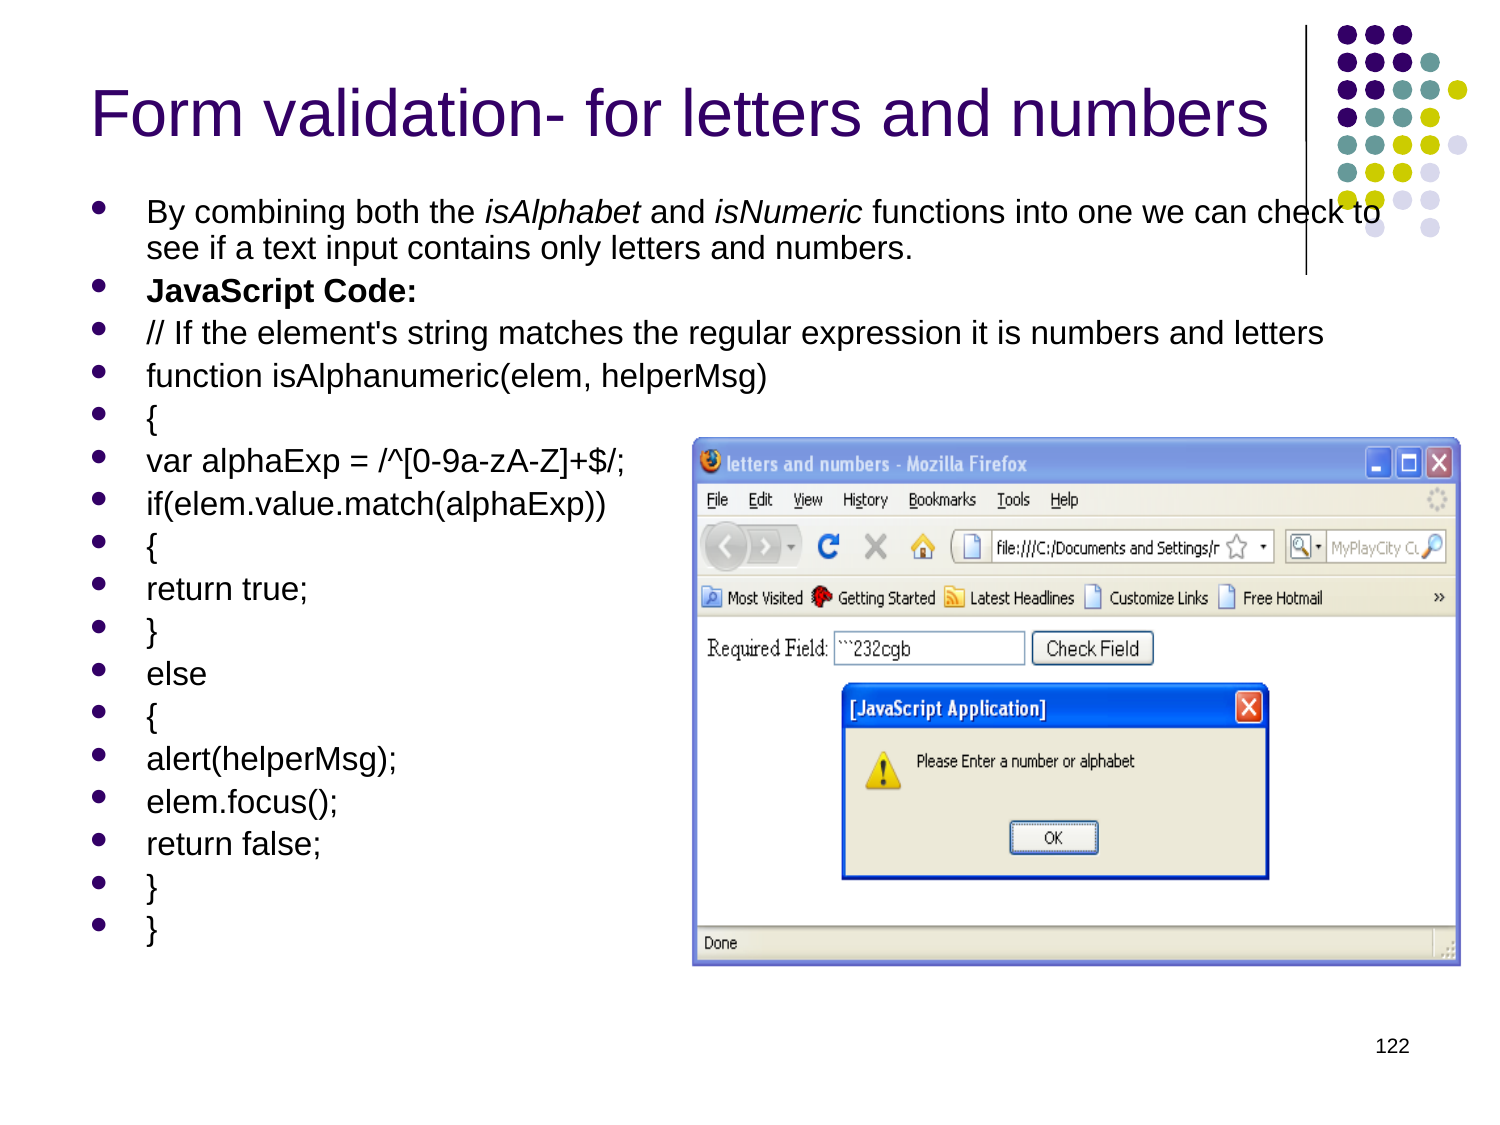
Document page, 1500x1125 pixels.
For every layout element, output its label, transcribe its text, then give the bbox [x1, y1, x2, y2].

picture [687, 437, 1465, 968]
slide_number 122 [1074, 1024, 1426, 1101]
list By combining both the isAlphabet and isNumeric functions into one we can check to see if a text input contains only letters and numbers. JavaScript Code: // If the element's string matches the regular expression it is numbers and letters function isAlphanumeric(elem, helperMsg) { var alphaExp = /^[0-9a-zA-Z]+$/; if(elem.value.match(alphaExp)) { return true; } else { alert(helperMsg); elem.focus(); return false; } } [74, 187, 1426, 1006]
title Form validation- for letters and numbers [74, 24, 1313, 158]
